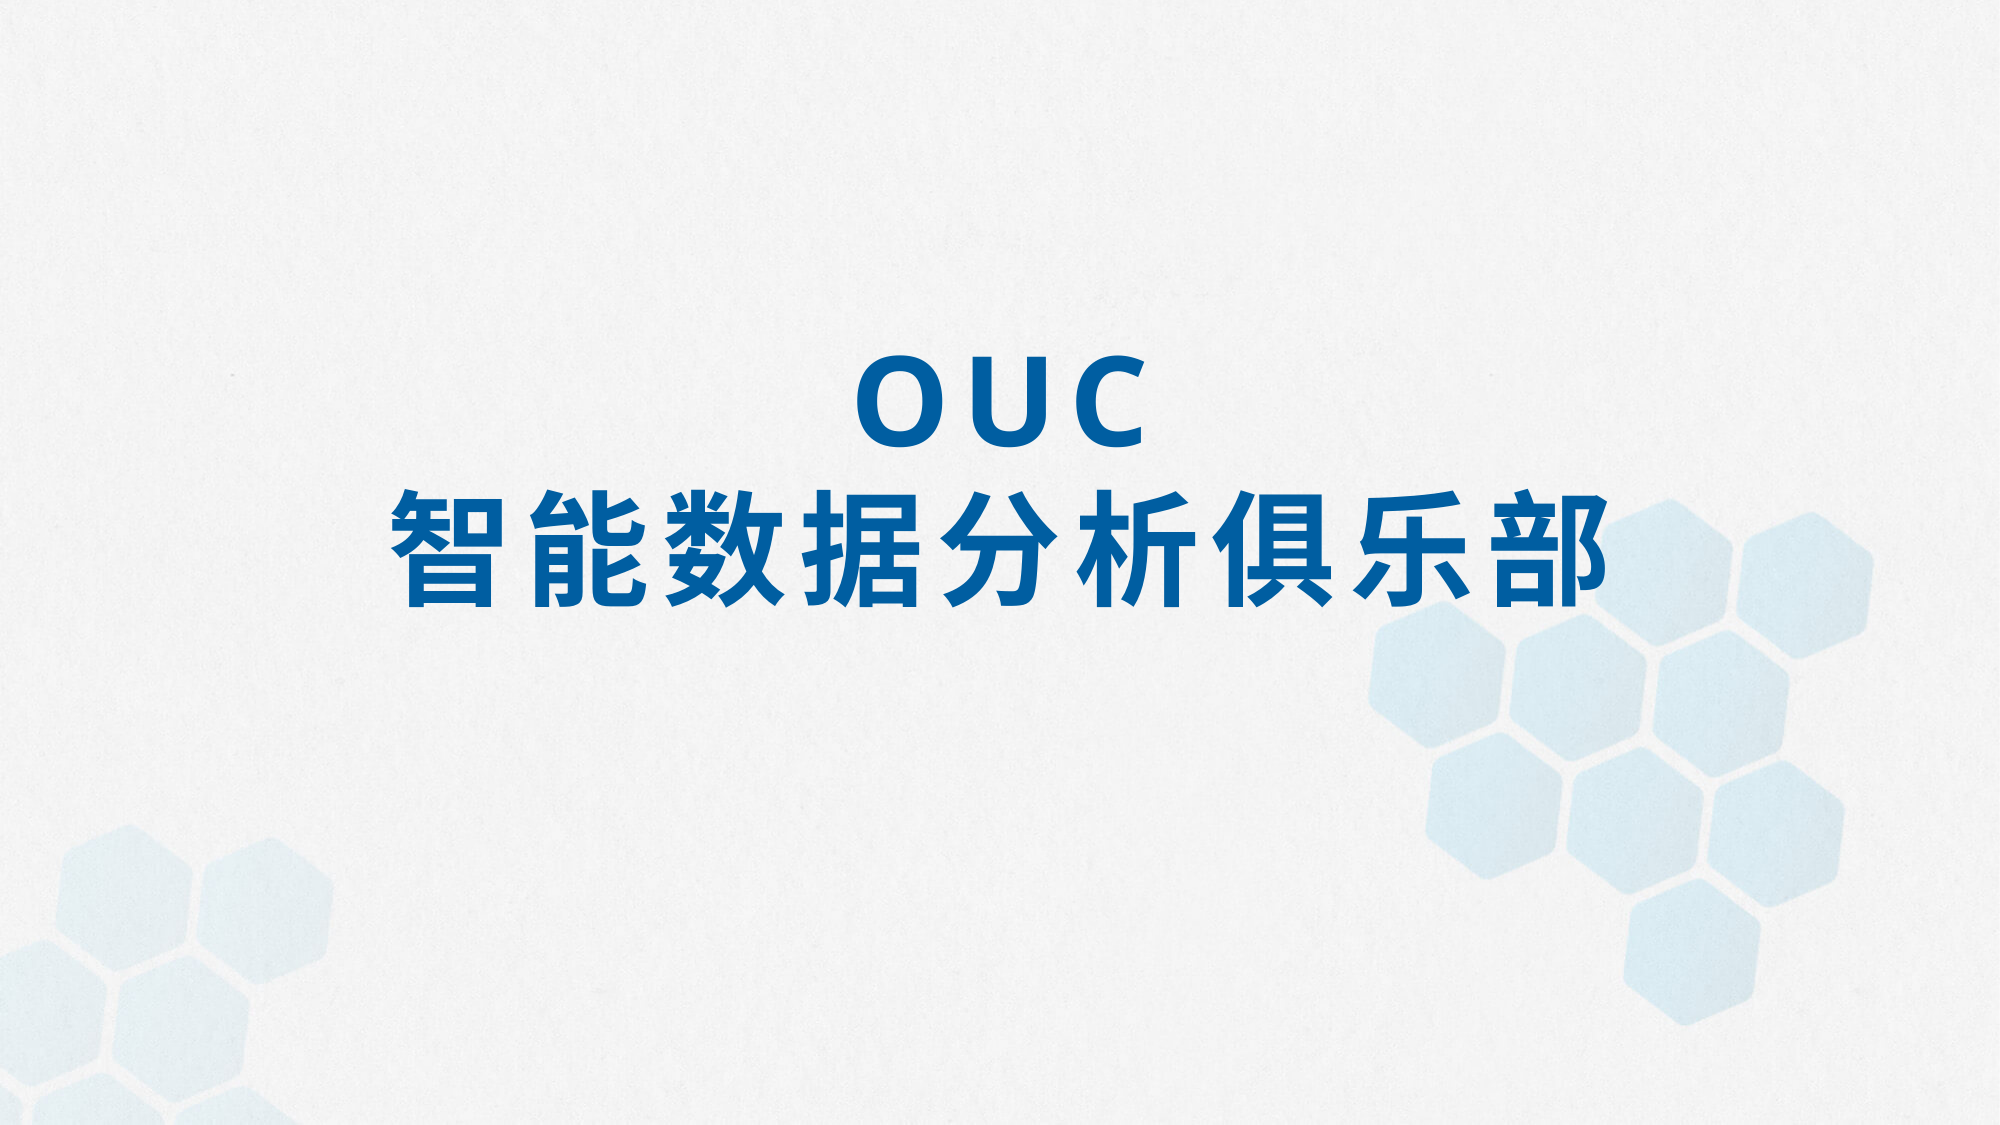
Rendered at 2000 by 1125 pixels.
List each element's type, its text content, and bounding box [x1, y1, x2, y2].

picture [0, 0, 2000, 1125]
text_box OUC 智能数据分析俱乐部 [151, 314, 1849, 630]
